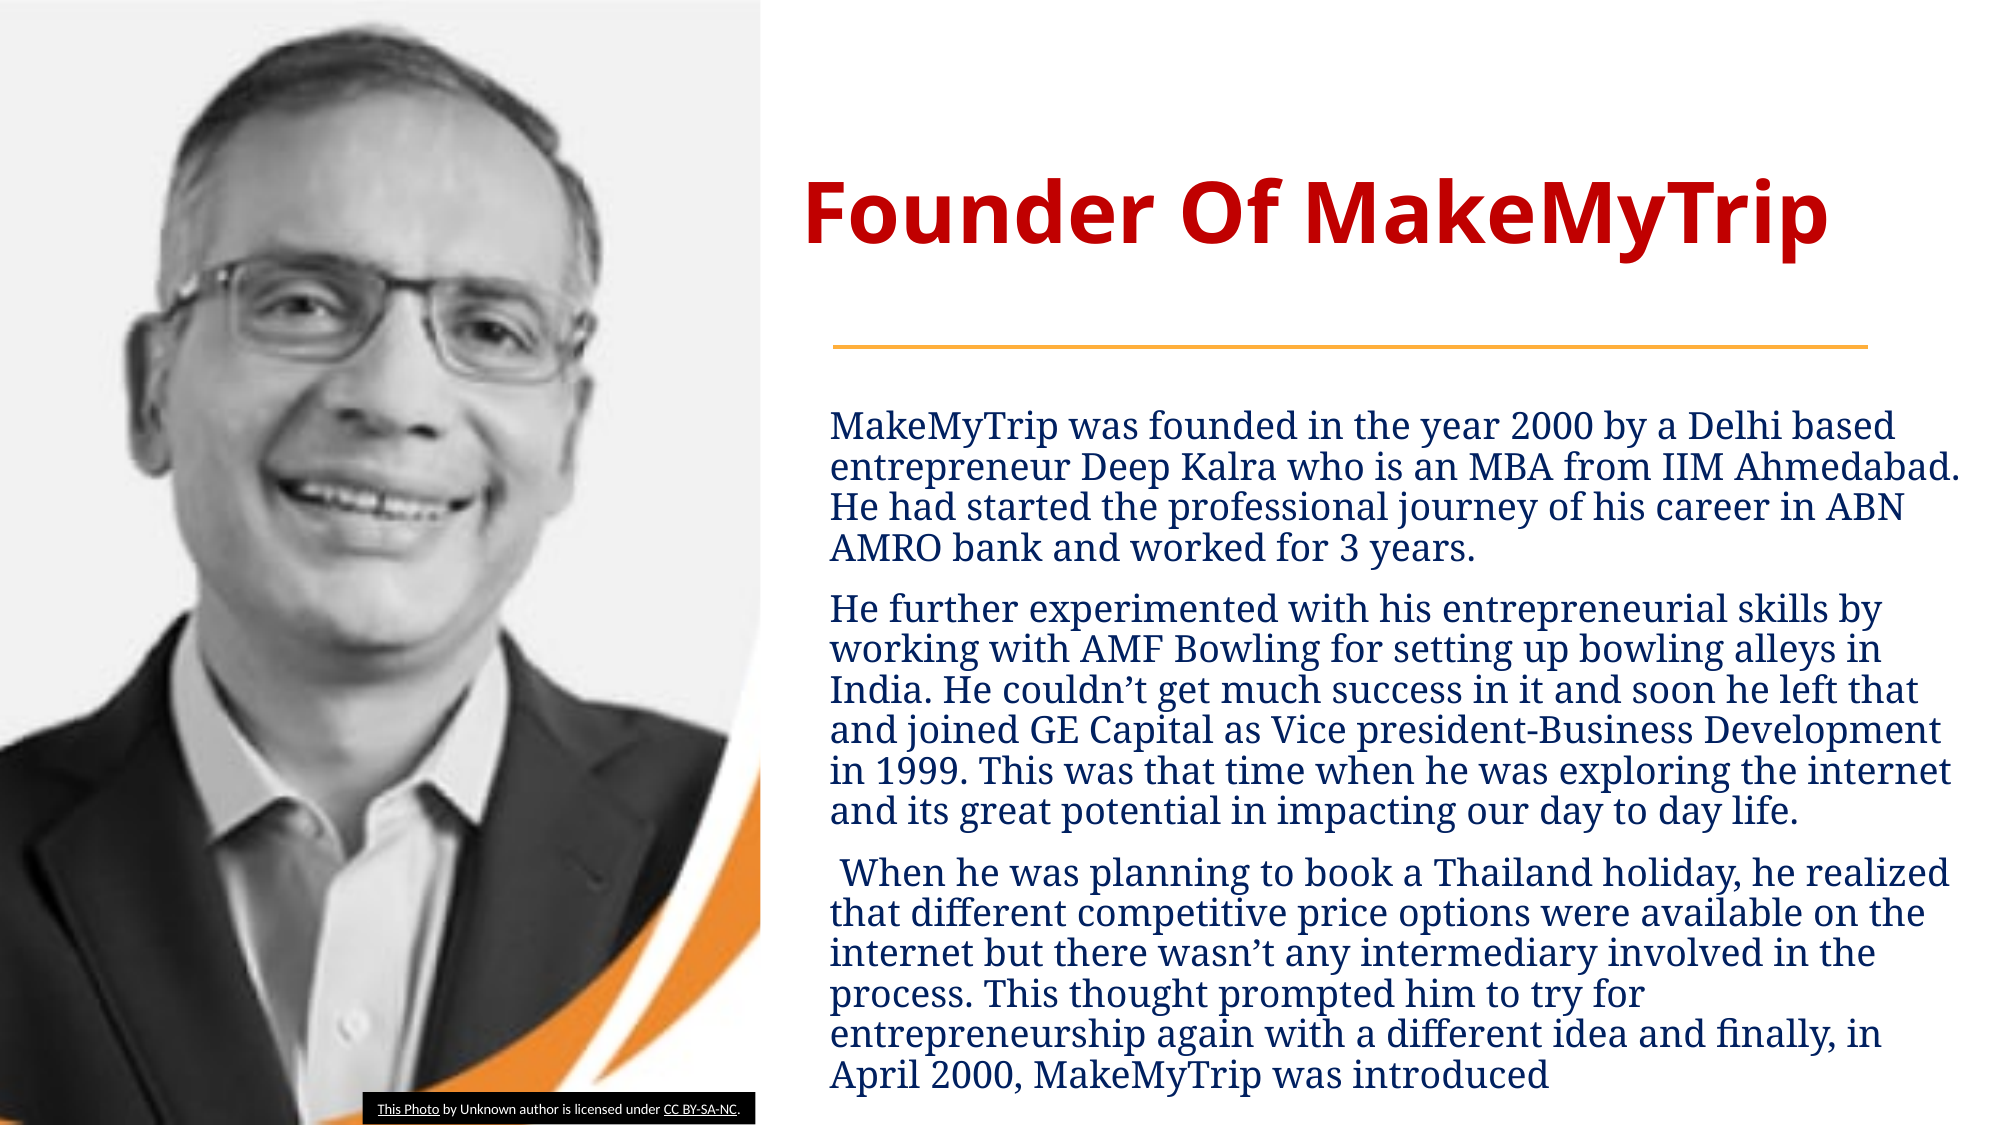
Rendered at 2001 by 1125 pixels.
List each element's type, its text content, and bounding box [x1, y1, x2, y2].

title Founder Of MakeMyTrip [785, 103, 1931, 270]
list MakeMyTrip was founded in the year 2000 by a Delhi based entrepreneur Deep Kalra who is an MBA from IIM Ahmedabad. He had started the professional journey of his career in ABN AMRO bank and worked for 3 years. He further experimented with his entrepreneurial skills by working with AMF Bowling for setting up bowling alleys in India. He couldn’t get much success in it and soon he left that and joined GE Capital as Vice president-Business Development in 1999. This was that time when he was exploring the internet and its great potential in impacting our day to day life. When he was planning to book a Thailand holiday, he realized that different competitive price options were available on the internet but there wasn’t any intermediary involved in the process. This thought prompted him to try for entrepreneurship again with a different idea and finally, in April 2000, MakeMyTrip was introduced [814, 399, 1987, 1091]
picture [0, 0, 761, 1125]
